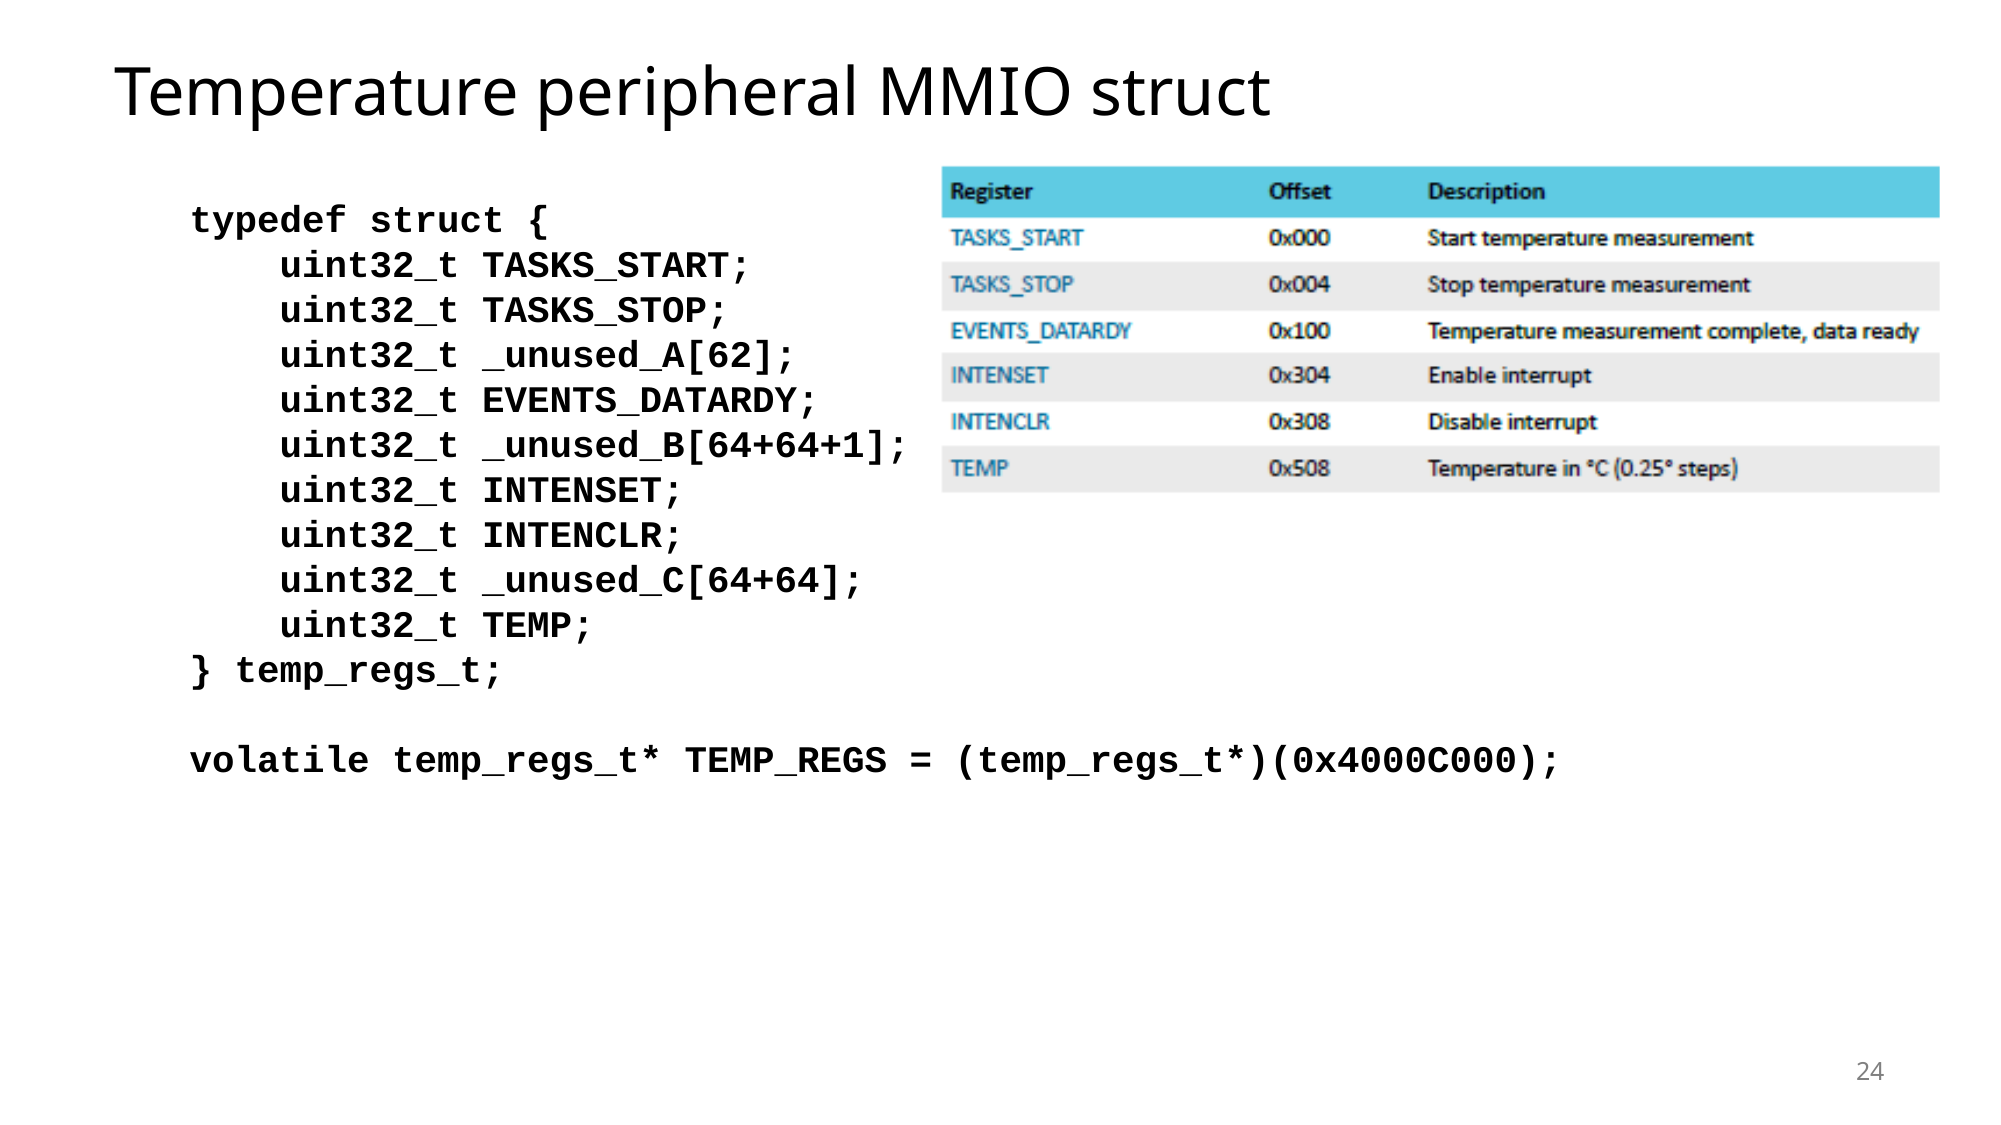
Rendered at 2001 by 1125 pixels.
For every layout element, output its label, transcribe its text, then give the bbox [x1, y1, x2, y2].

list typedef struct { uint32_t TASKS_START; uint32_t TASKS_STOP; uint32_t _unused_A[62]; uint32_t EVENTS_DATARDY; uint32_t _unused_B[64+64+1]; uint32_t INTENSET; uint32_t INTENCLR; uint32_t _unused_C[64+64]; uint32_t TEMP; } temp_regs_t; volatile temp_regs_t* TEMP_REGS = (temp_regs_t*)(0x4000C000); [99, 187, 1900, 1013]
picture [924, 149, 1940, 500]
title Temperature peripheral MMIO struct [99, 37, 1900, 150]
slide_number 24 [1749, 1042, 1900, 1103]
